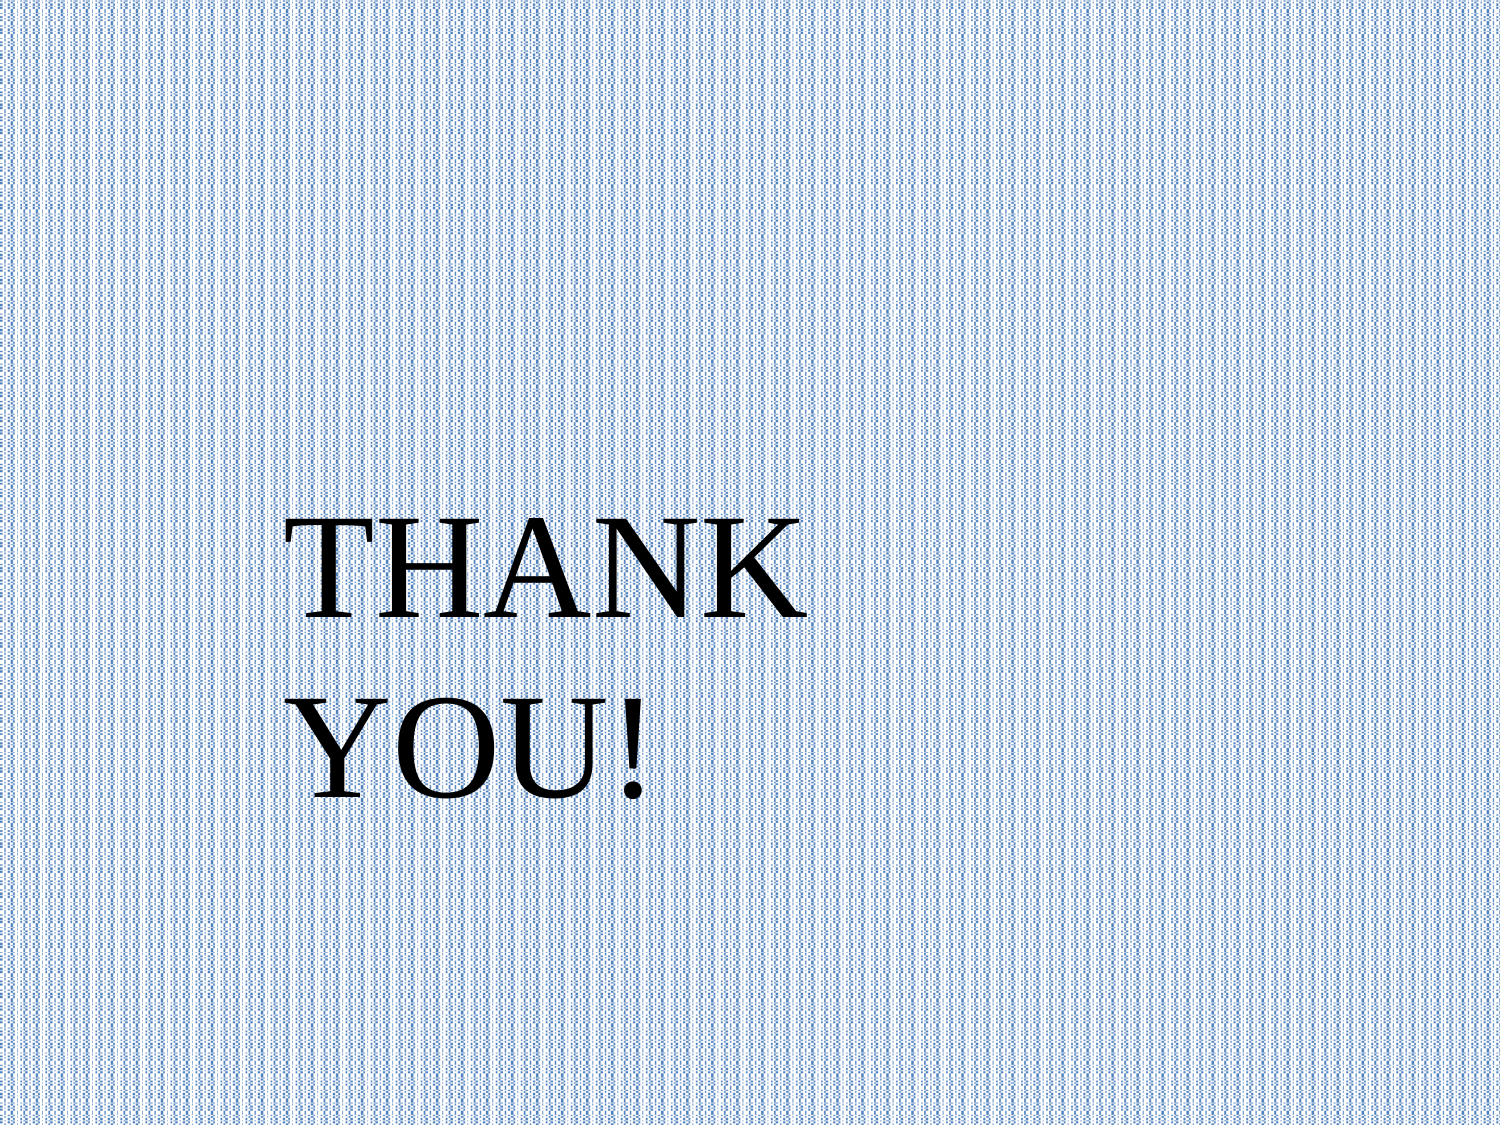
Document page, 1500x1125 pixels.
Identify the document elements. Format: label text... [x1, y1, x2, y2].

title THANK YOU! [281, 465, 1219, 828]
picture [0, 0, 1500, 1125]
